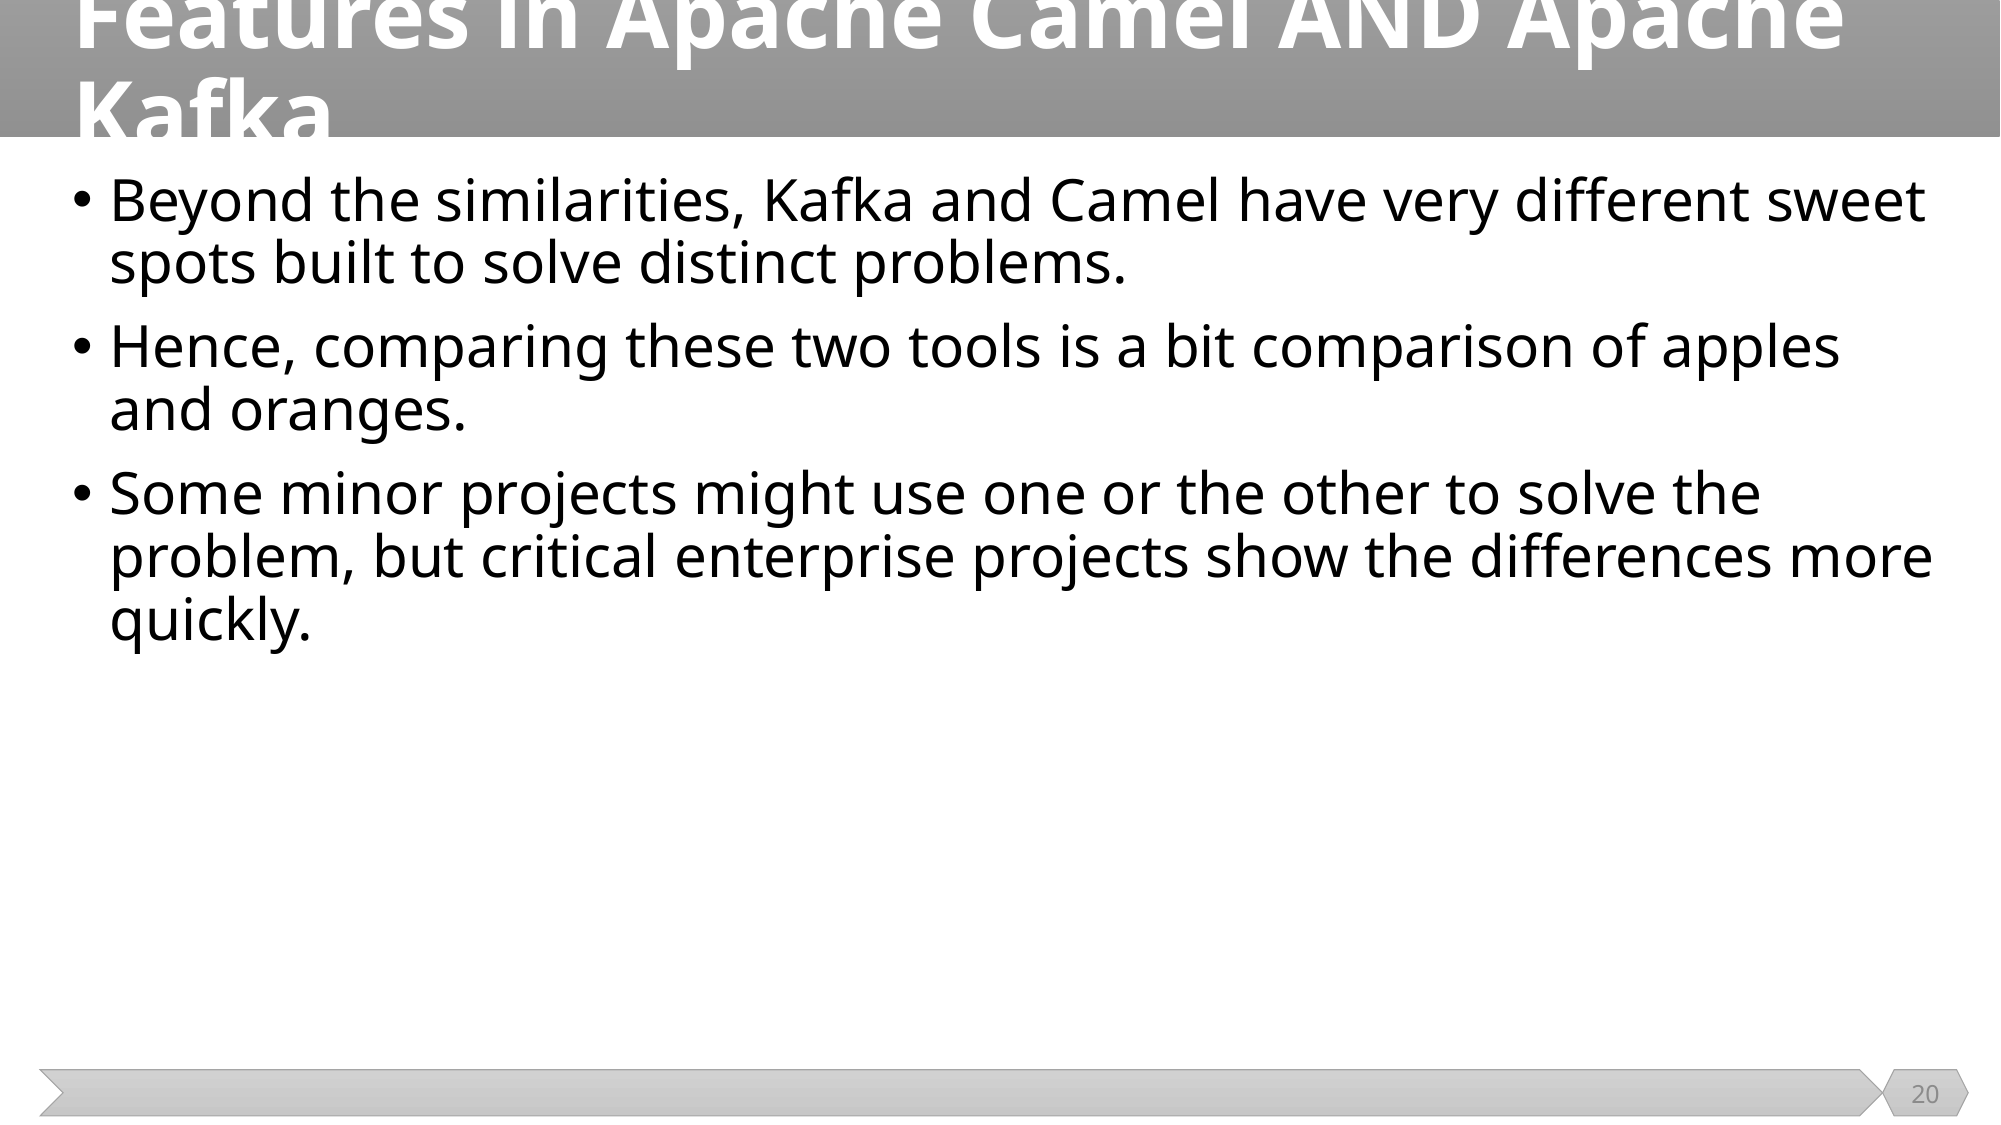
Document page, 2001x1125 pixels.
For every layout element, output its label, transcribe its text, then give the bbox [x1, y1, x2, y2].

list Beyond the similarities, Kafka and Camel have very different sweet spots built to solve distinct problems. Hence, comparing these two tools is a bit comparison of apples and oranges. Some minor projects might use one or the other to solve the problem, but critical enterprise projects show the differences more quickly. [56, 163, 1969, 1061]
title Features in Apache Camel AND Apache Kafka [56, 0, 1969, 137]
slide_number 20 [1882, 1065, 1969, 1125]
